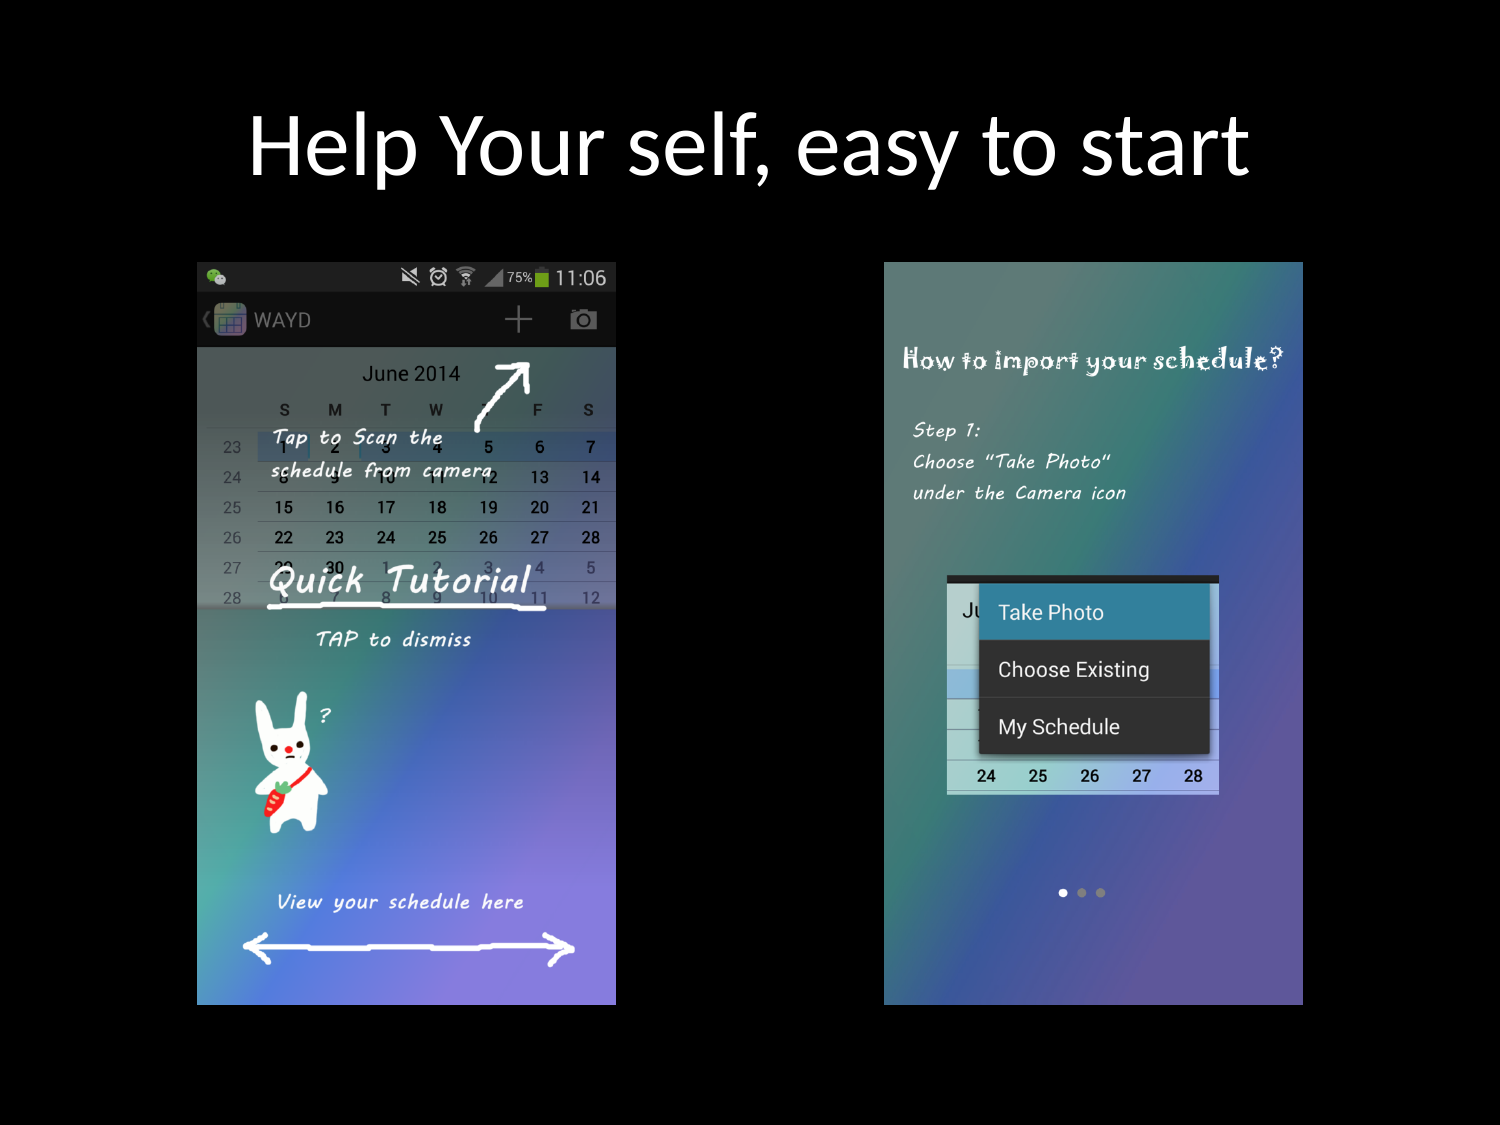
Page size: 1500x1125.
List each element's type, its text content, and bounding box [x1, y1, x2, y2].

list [197, 262, 616, 1006]
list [884, 262, 1303, 1006]
title Help Your self, easy to start [75, 45, 1425, 233]
